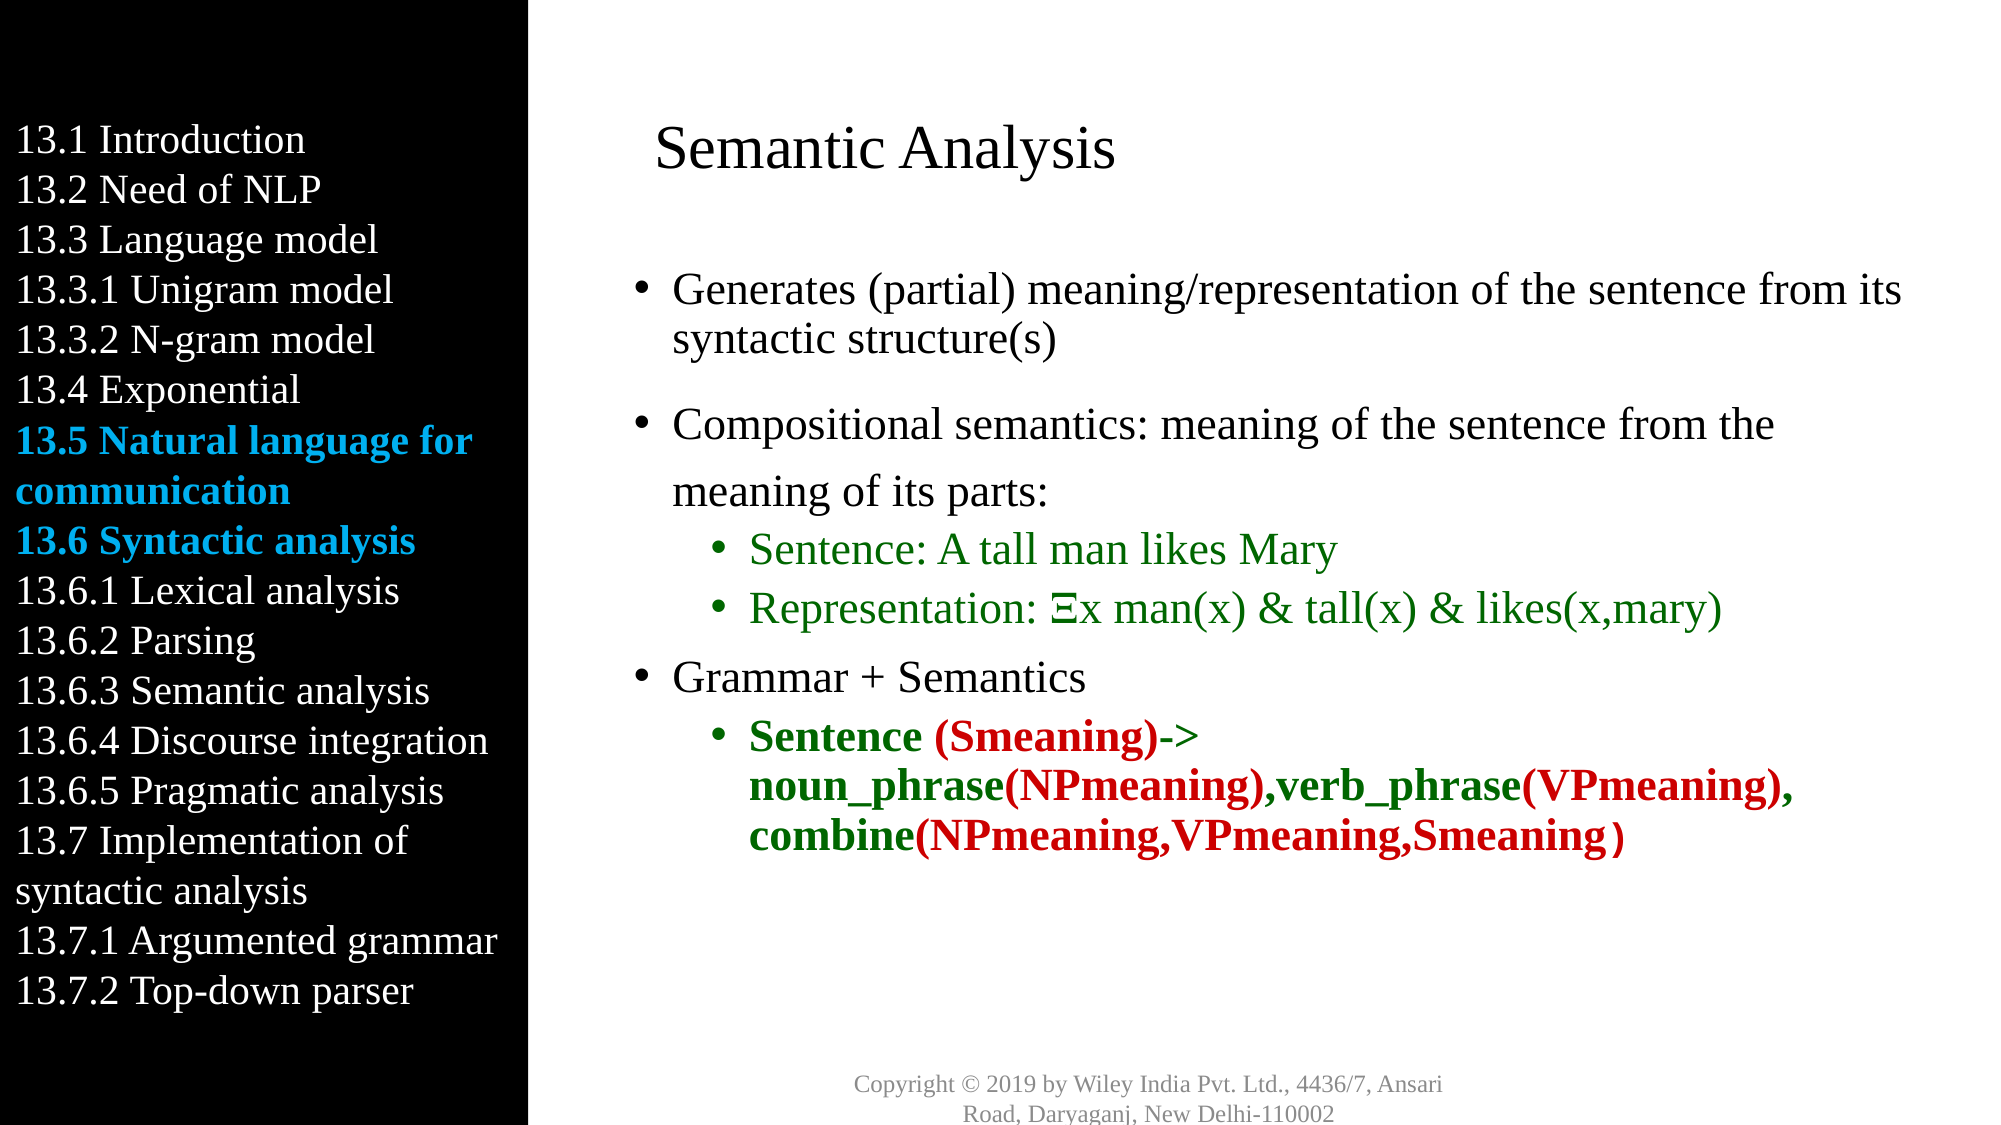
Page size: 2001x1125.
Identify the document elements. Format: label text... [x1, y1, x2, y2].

footer Copyright © 2019 by Wiley India Pvt. Ltd., 4436/7, Ansari Road, Daryaganj, New Delhi-110002 [811, 1067, 1487, 1125]
title Semantic Analysis [639, 39, 1690, 257]
text_box 13.1 Introduction 13.2 Need of NLP 13.3 Language model 13.3.1 Unigram model 13.3.2 N-gram model 13.4 Exponential 13.5 Natural language for communication 13.6 Syntactic analysis 13.6.1 Lexical analysis 13.6.2 Parsing 13.6.3 Semantic analysis 13.6.4 Discourse integration 13.6.5 Pragmatic analysis 13.7 Implementation of syntactic analysis 13.7.1 Argumented grammar 13.7.2 Top-down parser [0, 0, 529, 1125]
list Generates (partial) meaning/representation of the sentence from its syntactic structure(s) Compositional semantics: meaning of the sentence from the meaning of its parts: Sentence: A tall man likes Mary Representation: x man(x) & tall(x) & likes(x,mary) Grammar + Semantics Sentence (Smeaning)-> noun_phrase(NPmeaning),verb_phrase(VPmeaning), combine(NPmeaning,VPmeaning,Smeaning) [618, 257, 1926, 868]
